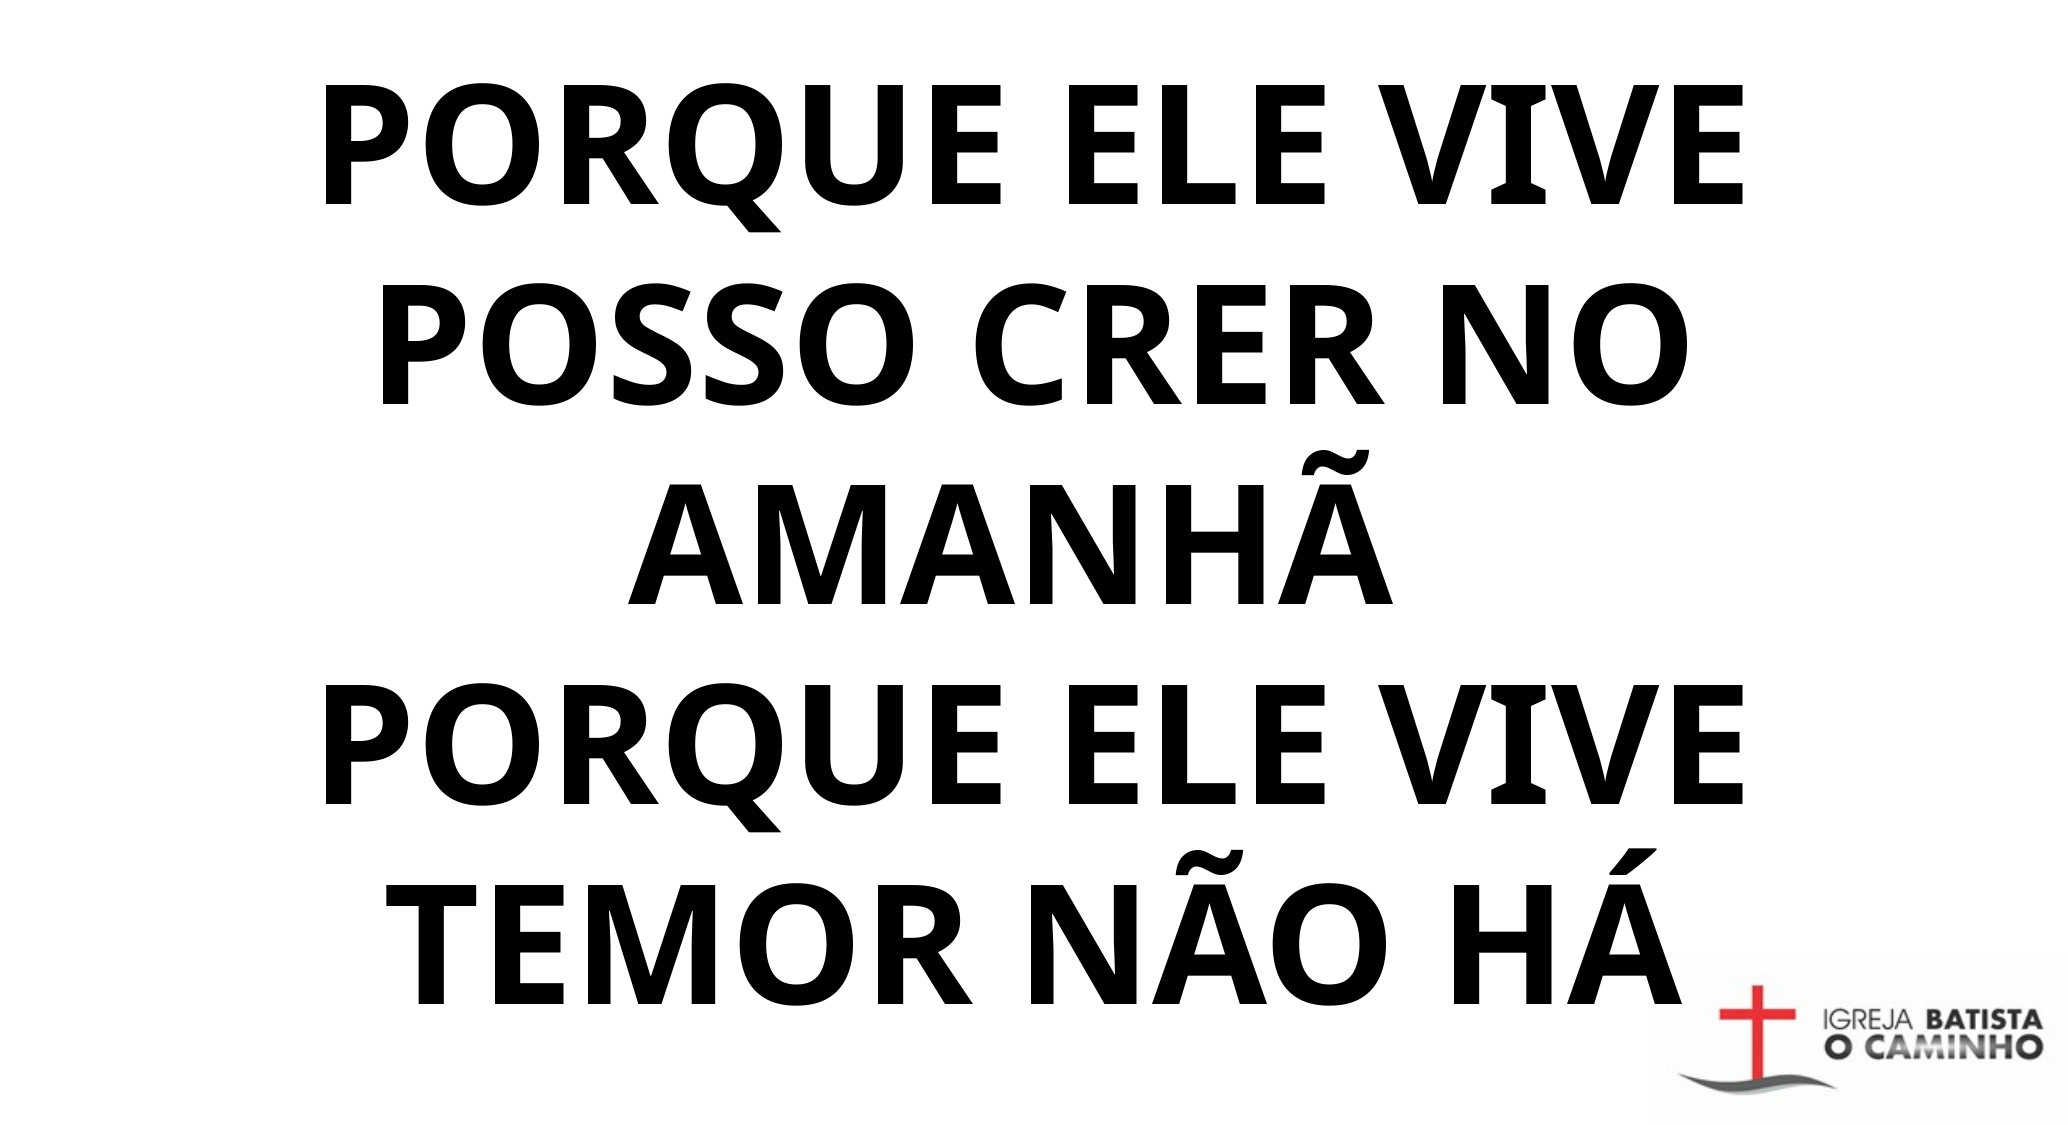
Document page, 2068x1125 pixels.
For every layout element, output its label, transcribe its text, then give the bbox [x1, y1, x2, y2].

picture [0, 0, 2068, 278]
text_box PORQUE ELE VIVE POSSO CRER NO AMANHÃ PORQUE ELE VIVE TEMOR NÃO HÁ [0, 30, 2067, 1046]
picture [0, 474, 2068, 1125]
